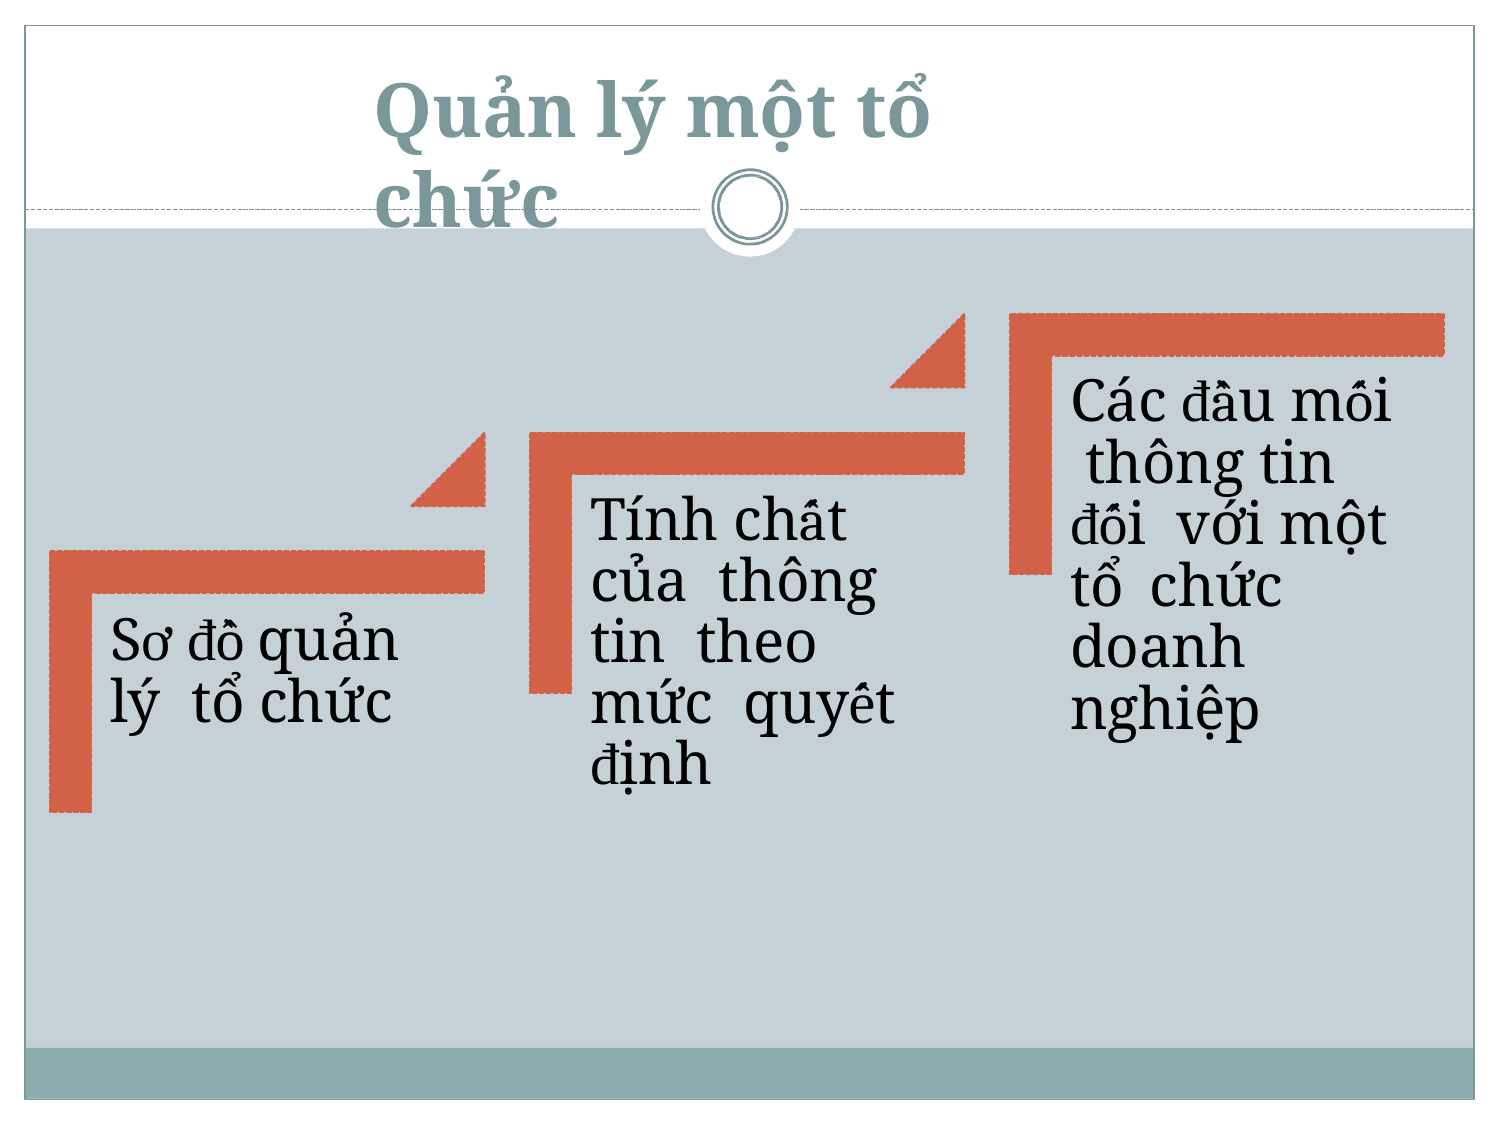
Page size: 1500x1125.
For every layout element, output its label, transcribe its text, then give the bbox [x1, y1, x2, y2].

text_box Các đầu mối thông tin đối với một tổ chức doanh nghiệp [1068, 585, 1400, 742]
title Quản lý một tổ chức [371, 60, 1128, 251]
text_box Tính chất của thông tin theo mức quyết định [587, 704, 940, 797]
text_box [528, 431, 965, 695]
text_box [1008, 312, 1445, 576]
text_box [409, 431, 486, 508]
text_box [48, 549, 485, 814]
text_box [889, 312, 966, 389]
